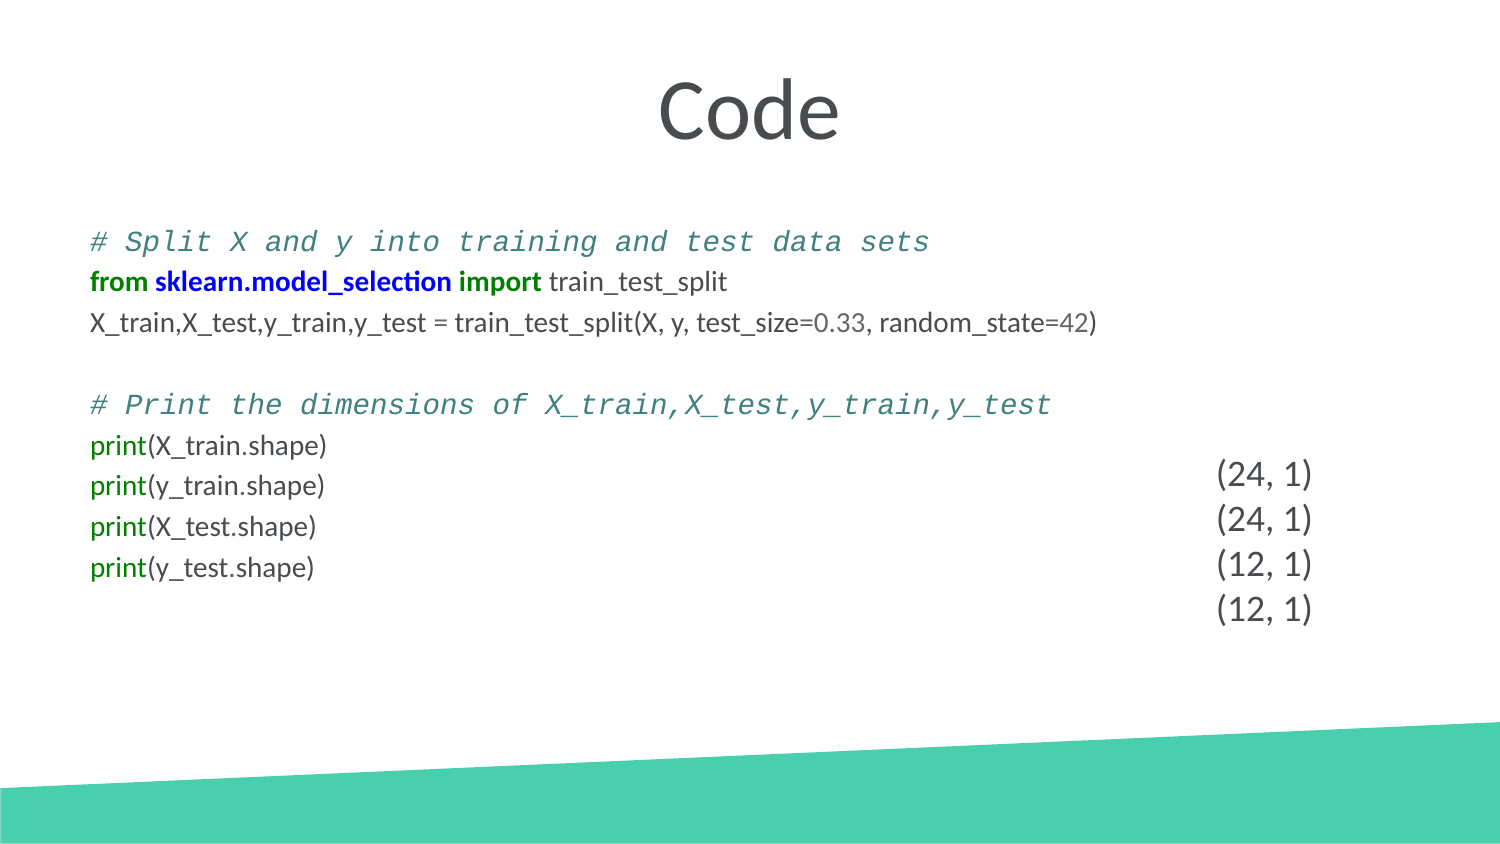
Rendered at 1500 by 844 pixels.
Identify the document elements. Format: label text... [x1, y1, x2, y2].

title Code [75, 33, 1425, 175]
picture [0, 0, 1500, 788]
text_box (24, 1) (24, 1) (12, 1) (12, 1) [1201, 396, 1329, 637]
list # Split X and y into training and test data sets from sklearn.model_selection import train_test_split X_train,X_test,y_train,y_test = train_test_split(X, y, test_size=0.33, random_state=42) # Print the dimensions of X_train,X_test,y_train,y_test print(X_train.shape) print(y_train.shape) print(X_test.shape) print(y_test.shape) [75, 159, 1422, 649]
